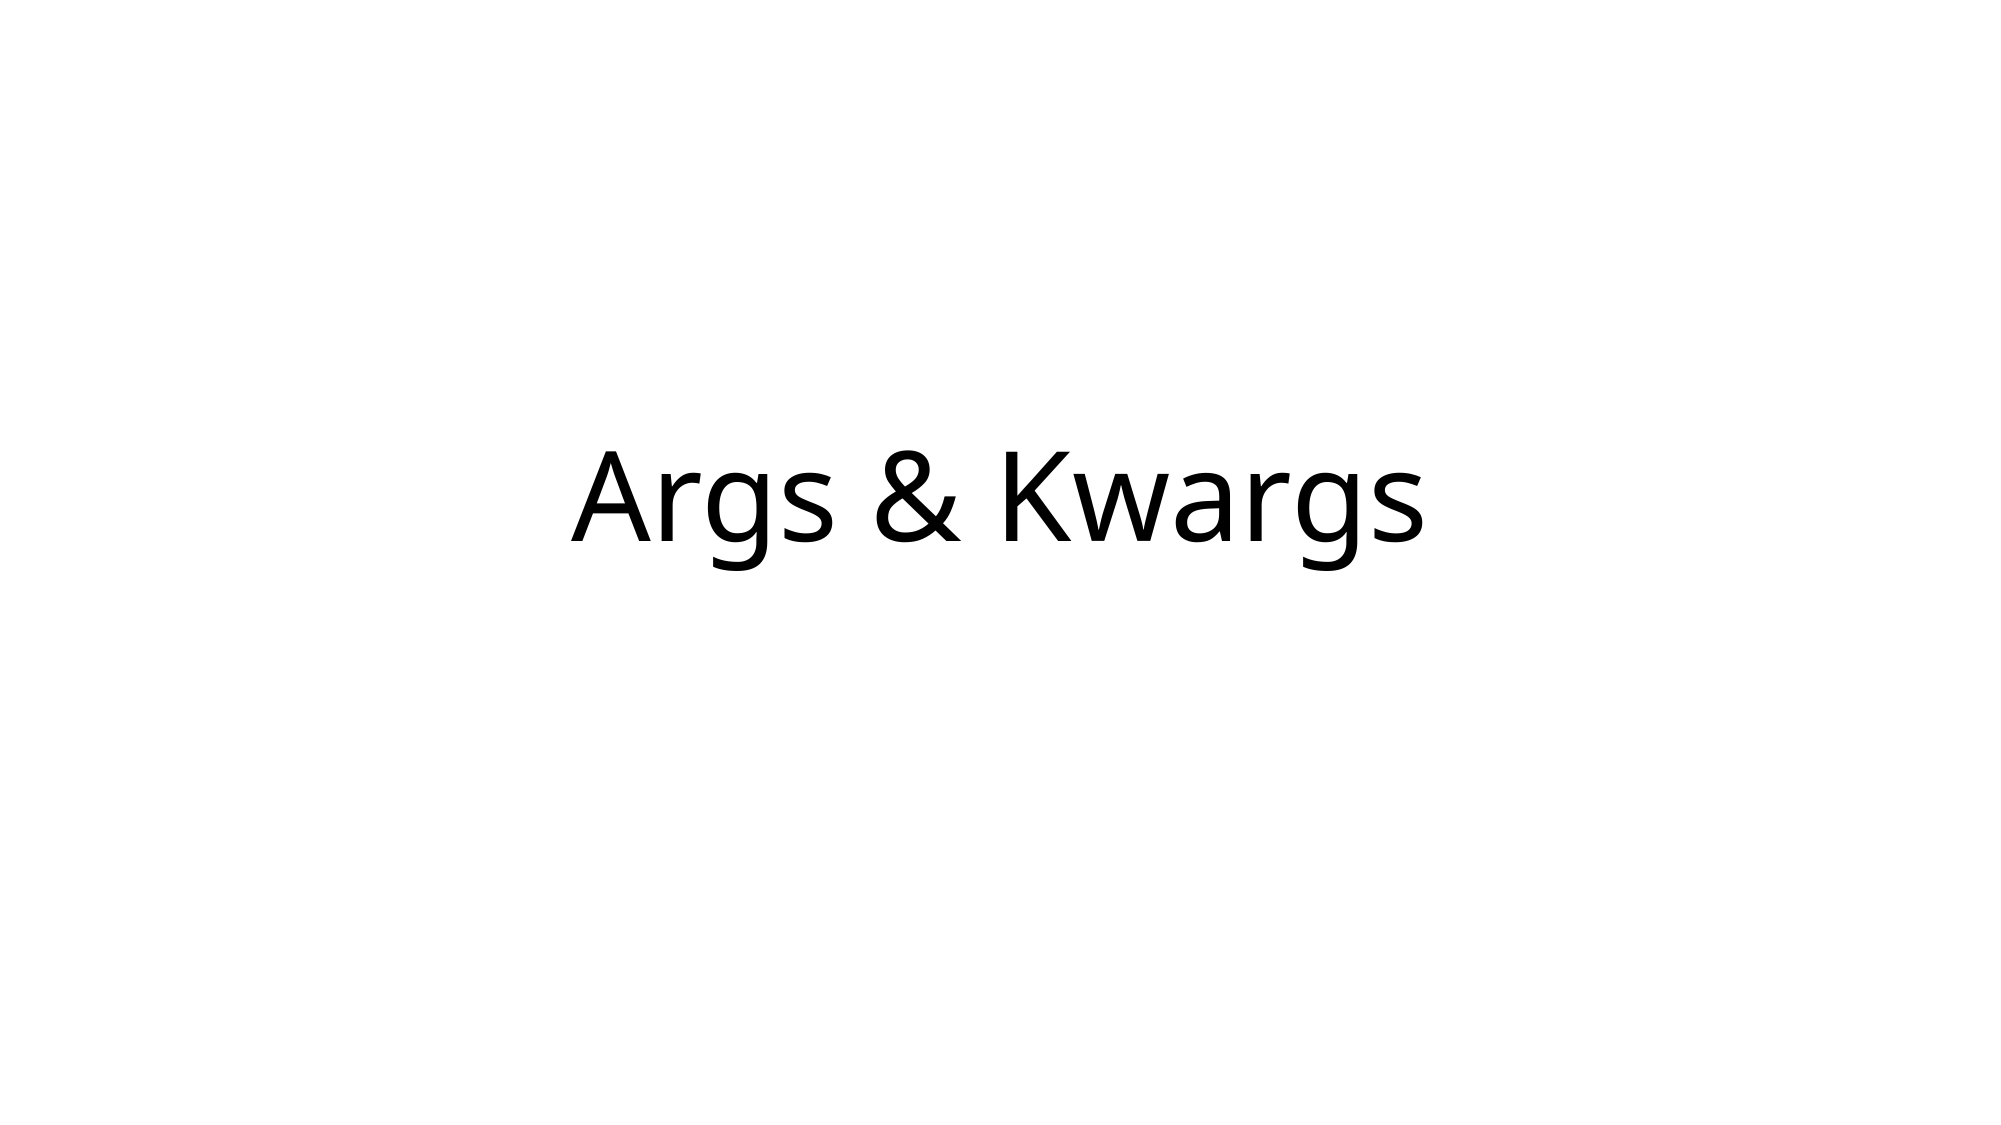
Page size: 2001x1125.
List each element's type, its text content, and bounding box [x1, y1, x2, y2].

title Args & Kwargs [249, 184, 1750, 576]
